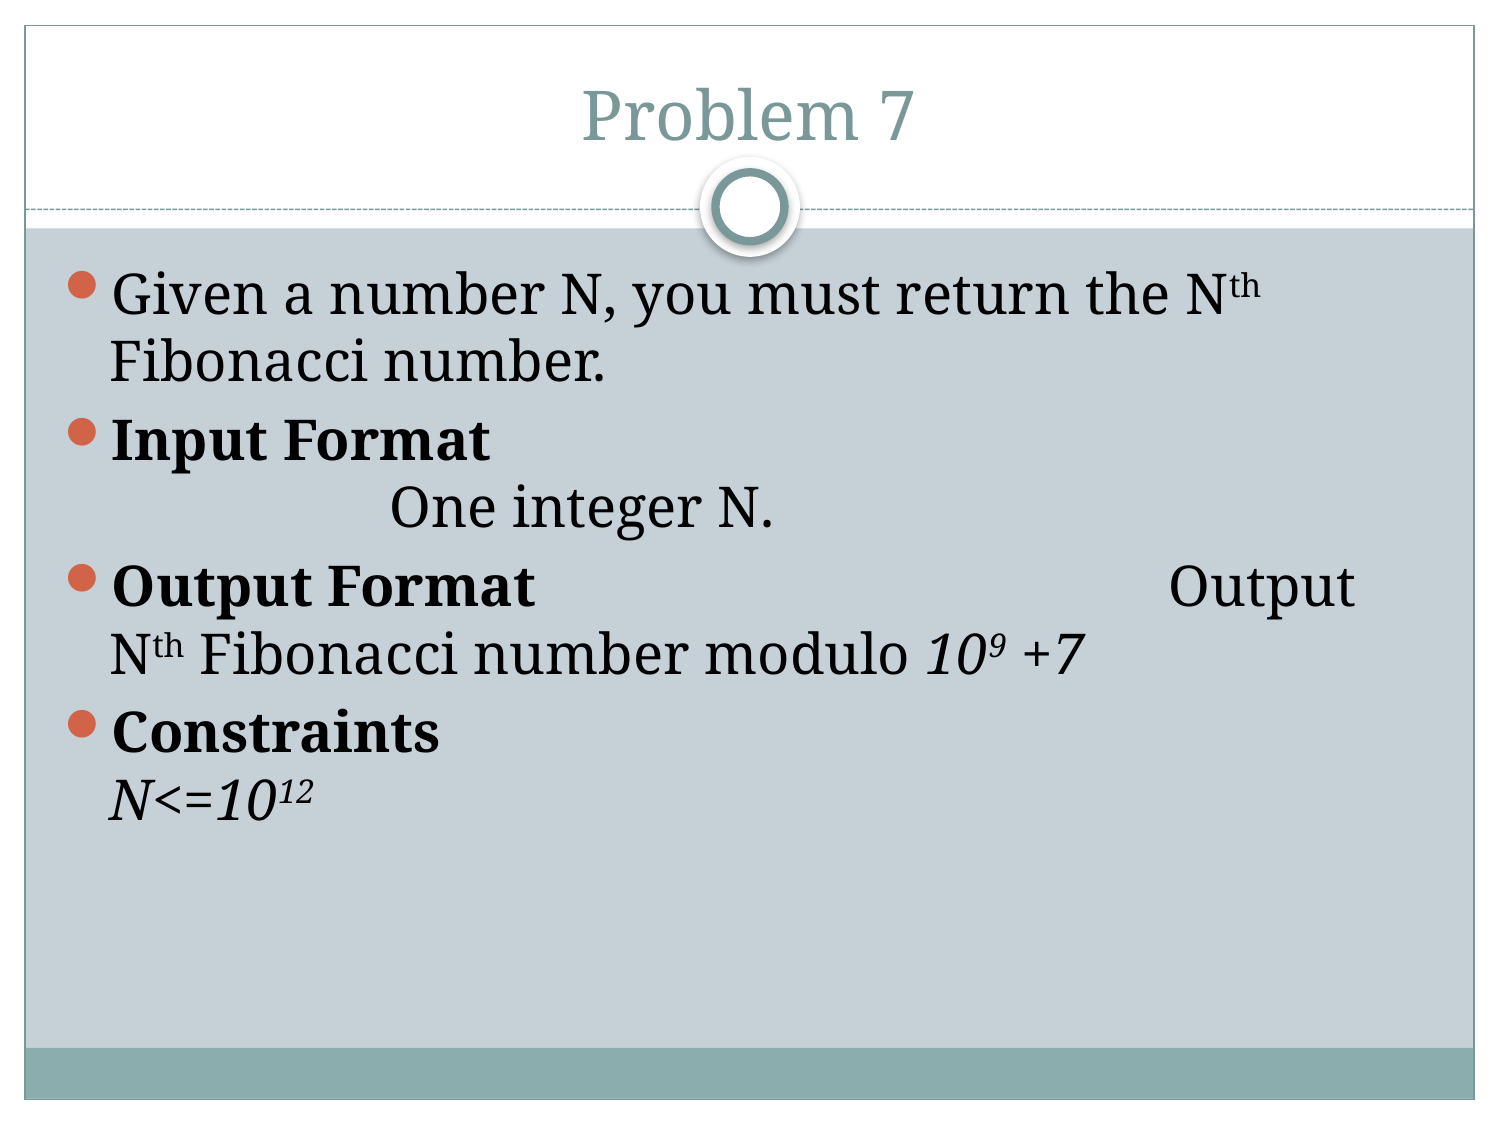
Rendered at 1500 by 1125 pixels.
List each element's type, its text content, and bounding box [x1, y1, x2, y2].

list Given a number N, you must return the Nth Fibonacci number. Input Format One integer N. Output Format Output Nth Fibonacci number modulo 109 +7 Constraints N<=1012 [49, 250, 1445, 1001]
title Problem 7 [49, 37, 1450, 162]
